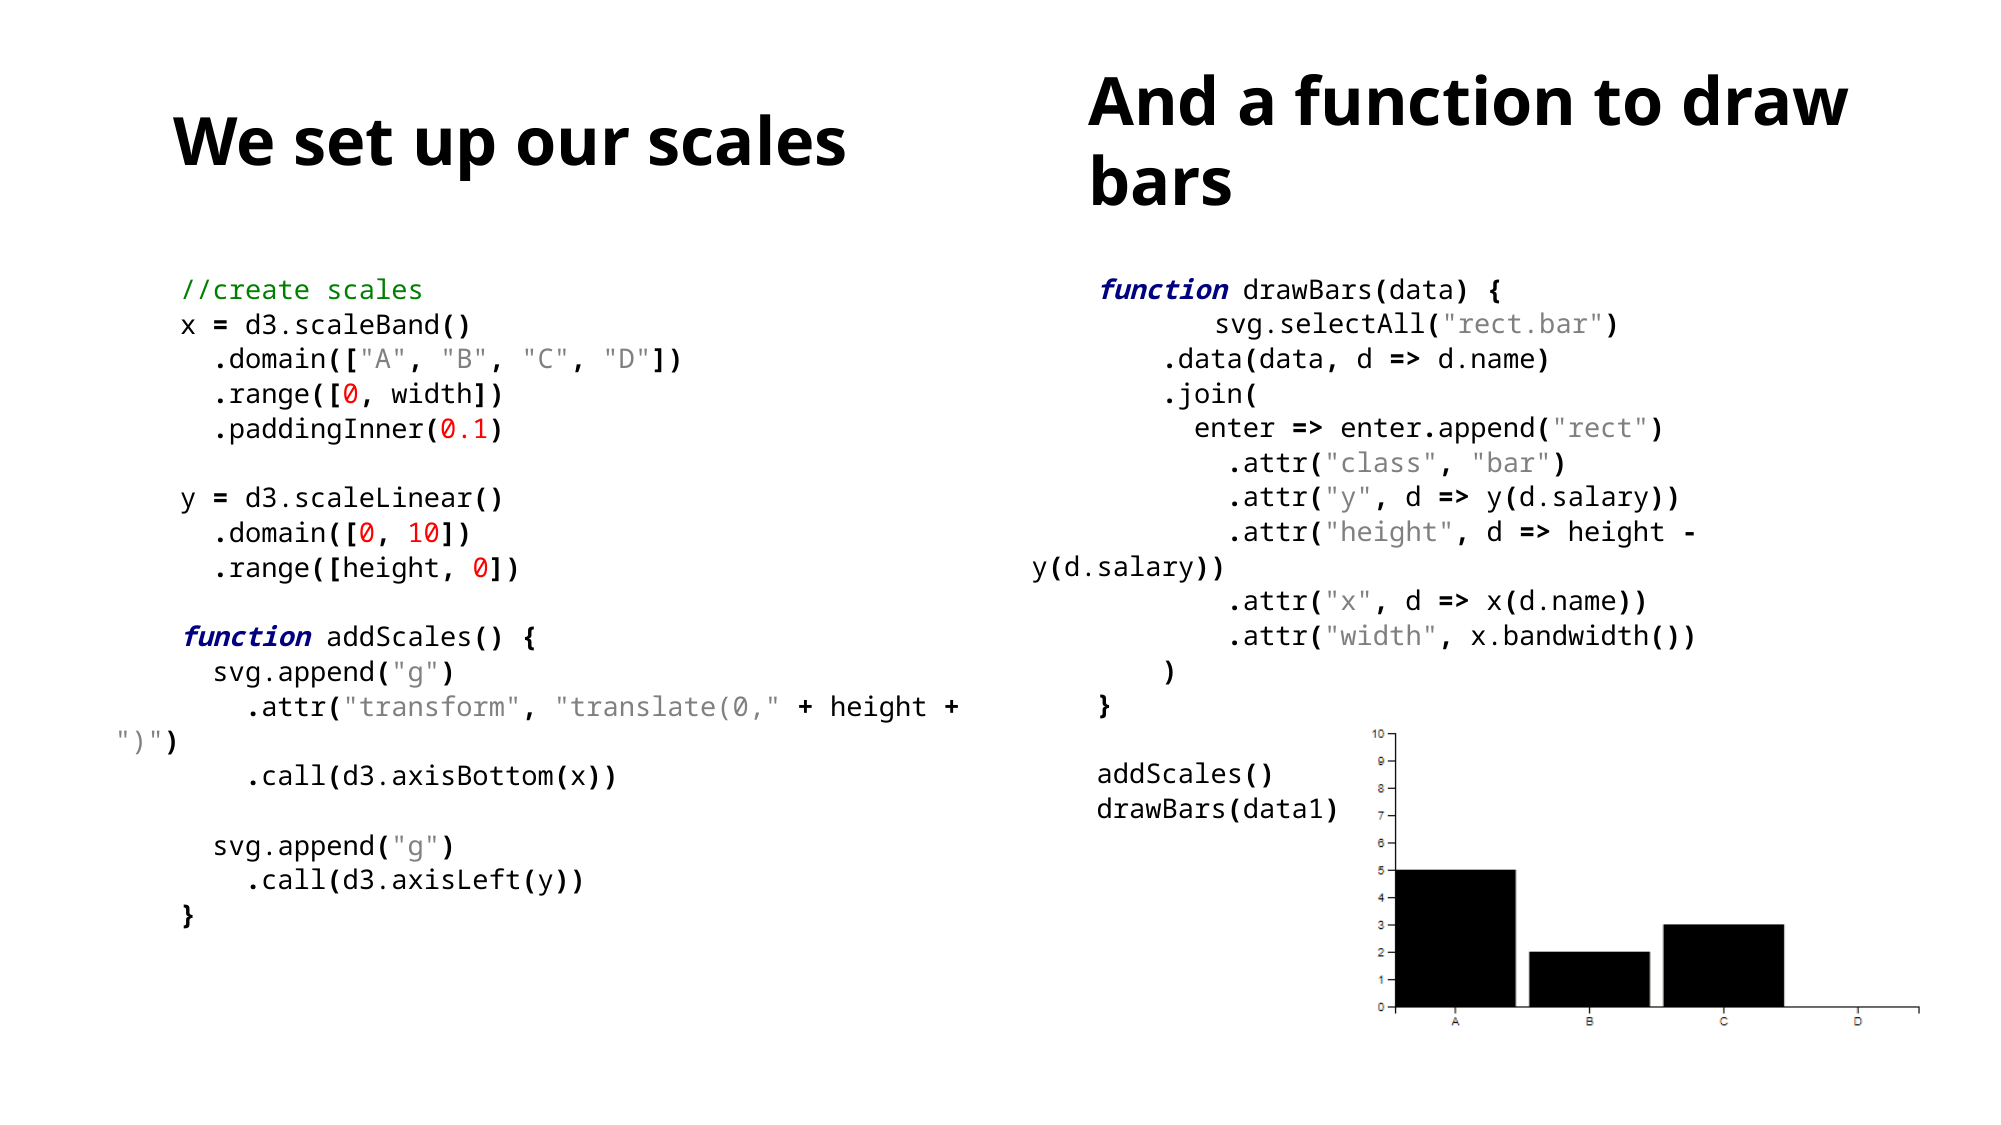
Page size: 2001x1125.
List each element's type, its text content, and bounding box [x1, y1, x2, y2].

title We set up our scales [158, 45, 1073, 233]
list function drawBars(data) { svg.selectAll("rect.bar") .data(data, d => d.name) .join( enter => enter.append("rect") .attr("class", "bar") .attr("y", d => y(d.salary)) .attr("height", d => height - y(d.salary)) .attr("x", d => x(d.name)) .attr("width", x.bandwidth()) ) } addScales() drawBars(data1) [1016, 262, 1900, 1005]
list //create scales x = d3.scaleBand() .domain(["A", "B", "C", "D"]) .range([0, width]) .paddingInner(0.1) y = d3.scaleLinear() .domain([0, 10]) .range([height, 0]) function addScales() { svg.append("g") .attr("transform", "translate(0," + height + ")") .call(d3.axisBottom(x)) svg.append("g") .call(d3.axisLeft(y)) } [99, 262, 984, 1005]
text_box And a function to draw bars [1073, 45, 1922, 233]
picture [1357, 706, 1934, 1036]
